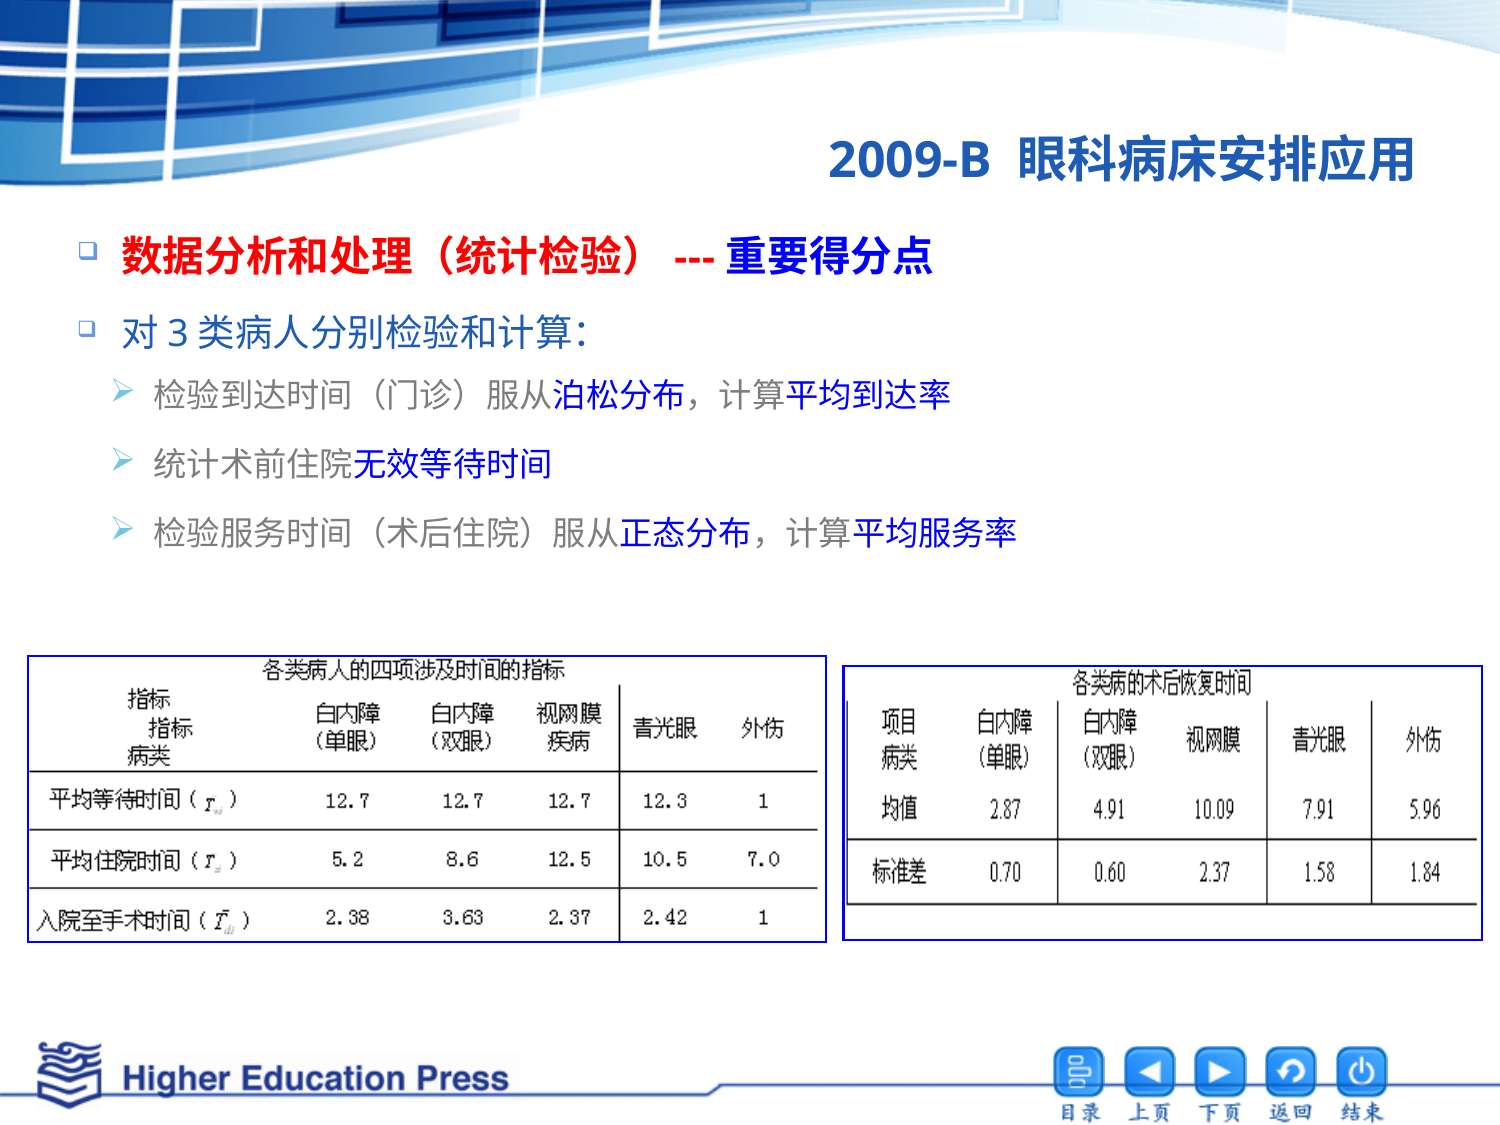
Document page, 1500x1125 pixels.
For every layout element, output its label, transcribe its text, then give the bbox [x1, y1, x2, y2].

title 2009-B 眼科病床安排应用 [440, 79, 1429, 195]
picture [0, 0, 1500, 1125]
list 数据分析和处理（统计检验）---重要得分点 对3类病人分别检验和计算： 检验到达时间（门诊）服从泊松分布，计算平均到达率 统计术前住院无效等待时间 检验服务时间（术后住院）服从正态分布，计算平均服务率 [65, 224, 1428, 622]
